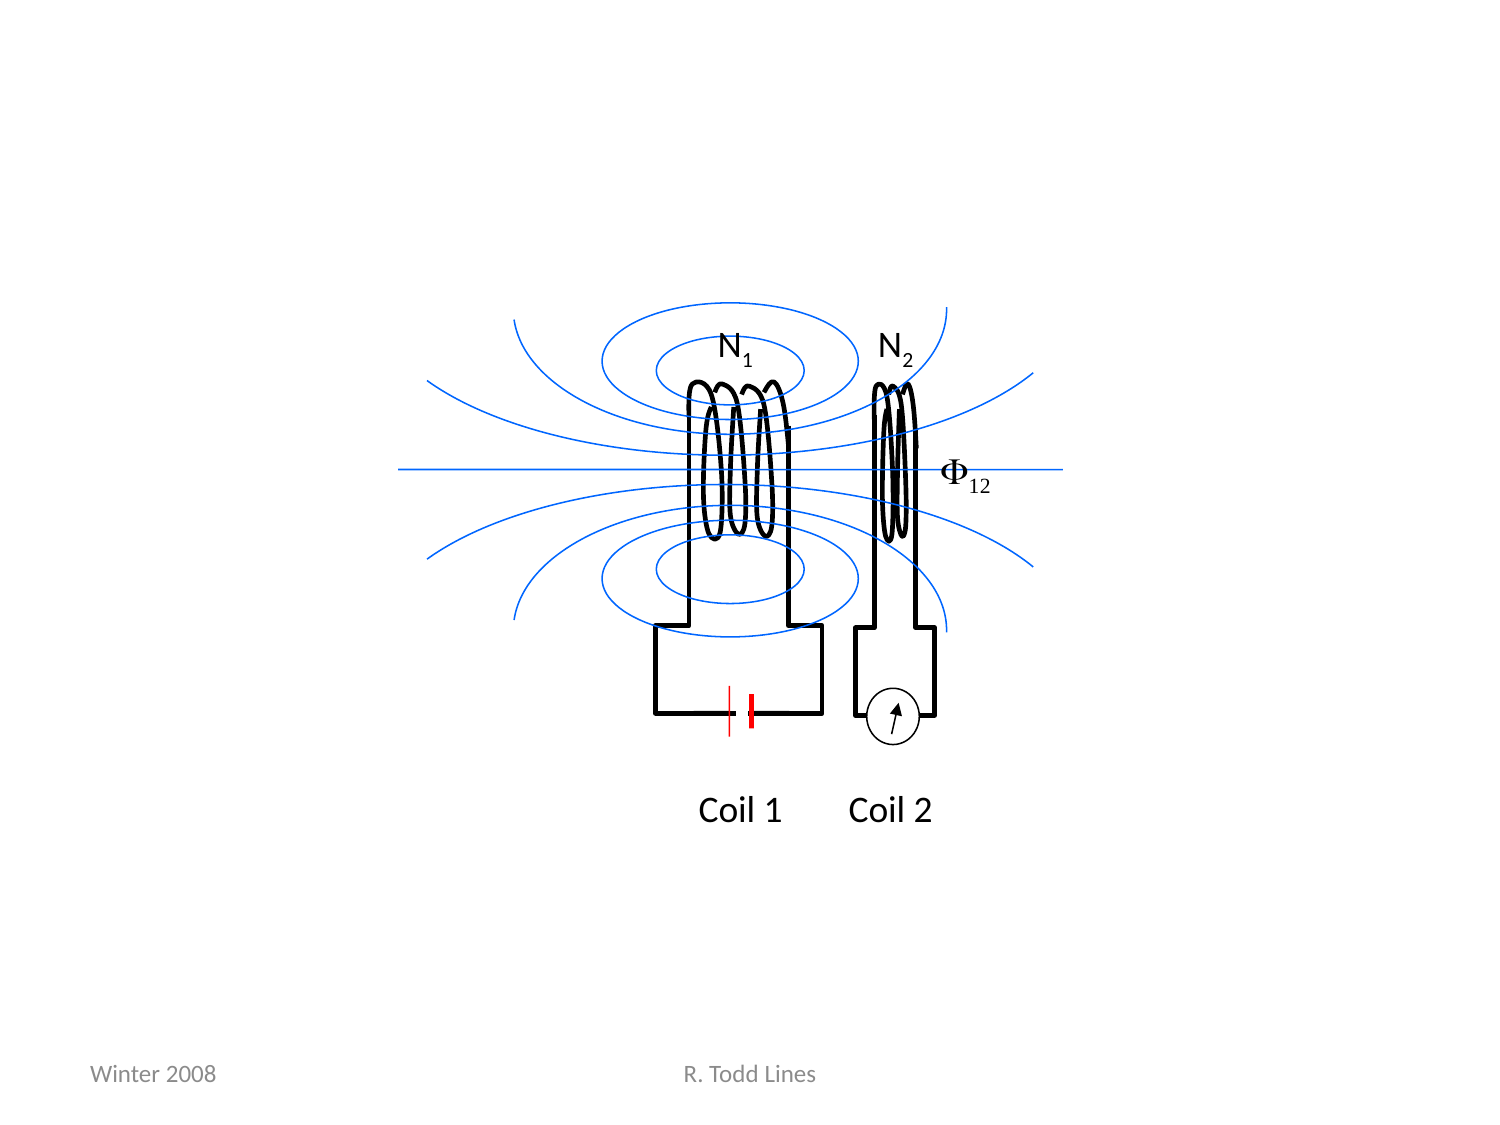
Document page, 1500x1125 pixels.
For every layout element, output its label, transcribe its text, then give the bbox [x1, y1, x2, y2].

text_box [397, 295, 1063, 838]
footer R. Todd Lines [512, 1042, 988, 1103]
slide_number Winter 2008 [75, 1042, 425, 1103]
